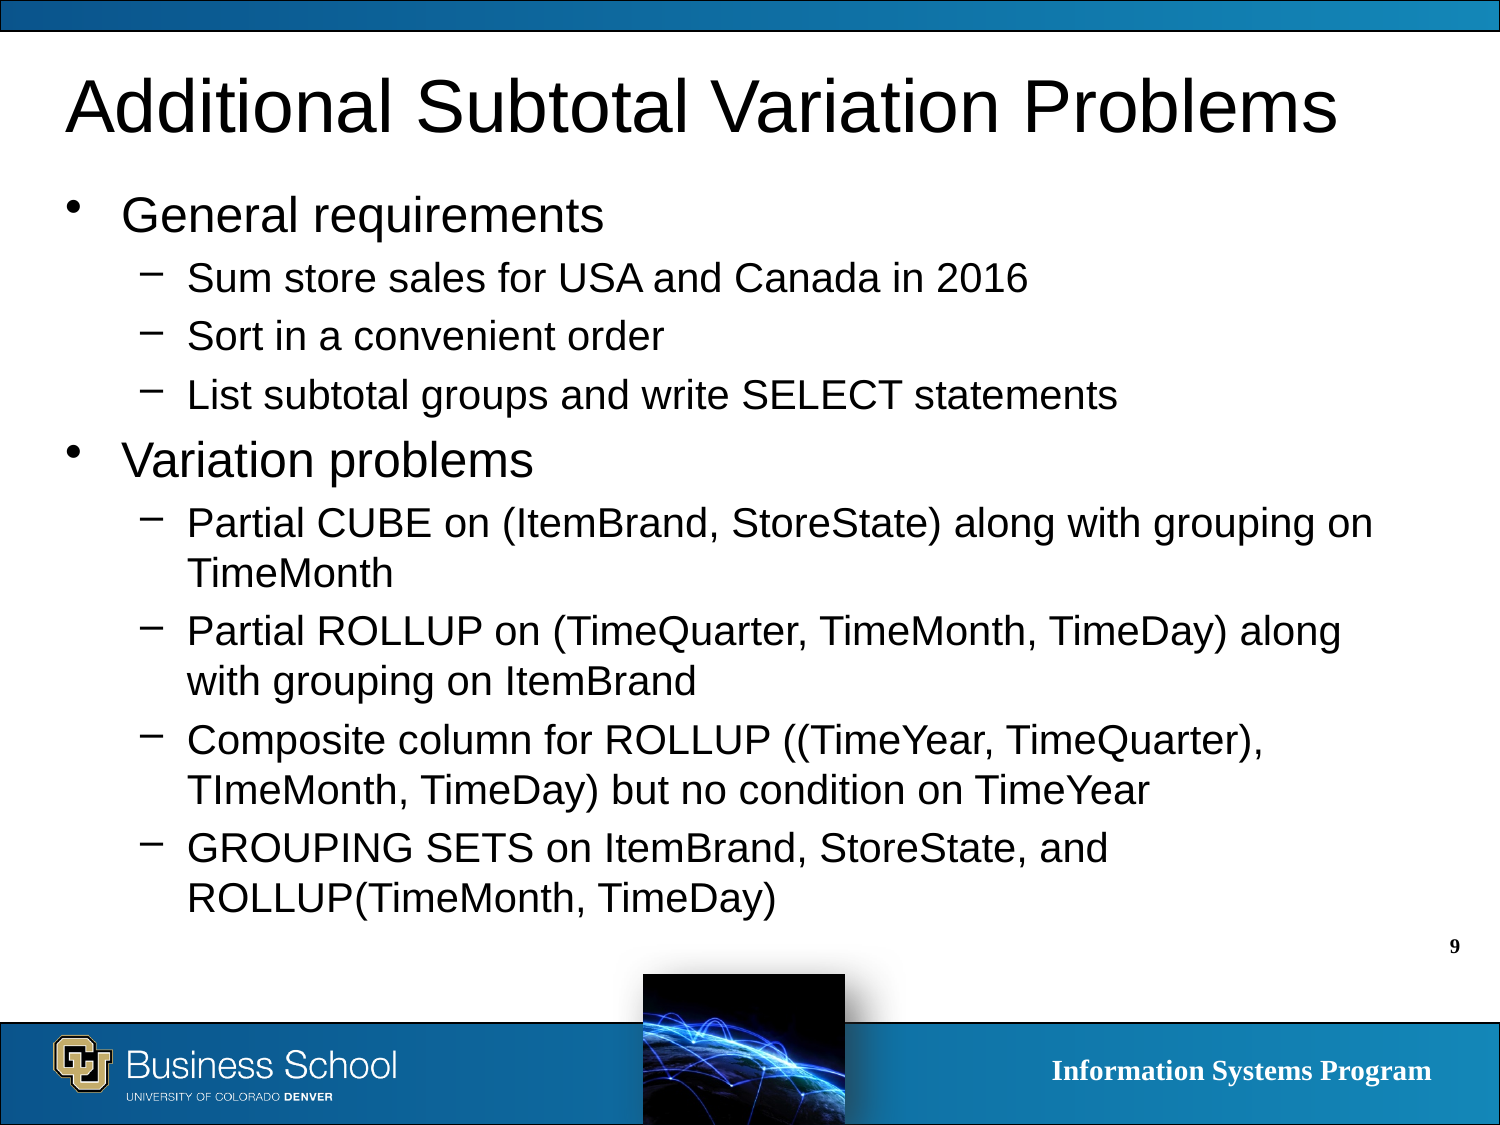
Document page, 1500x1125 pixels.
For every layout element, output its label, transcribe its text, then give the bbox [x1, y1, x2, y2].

picture [53, 1034, 396, 1101]
picture [643, 974, 845, 1125]
list General requirements Sum store sales for USA and Canada in 2016 Sort in a convenient order List subtotal groups and write SELECT statements Variation problems Partial CUBE on (ItemBrand, StoreState) along with grouping on TimeMonth Partial ROLLUP on (TimeQuarter, TimeMonth, TimeDay) along with grouping on ItemBrand Composite column for ROLLUP ((TimeYear, TimeQuarter), TImeMonth, TimeDay) but no condition on TimeYear GROUPING SETS on ItemBrand, StoreState, and ROLLUP(TimeMonth, TimeDay) [49, 174, 1426, 913]
title Additional Subtotal Variation Problems [49, 49, 1426, 163]
